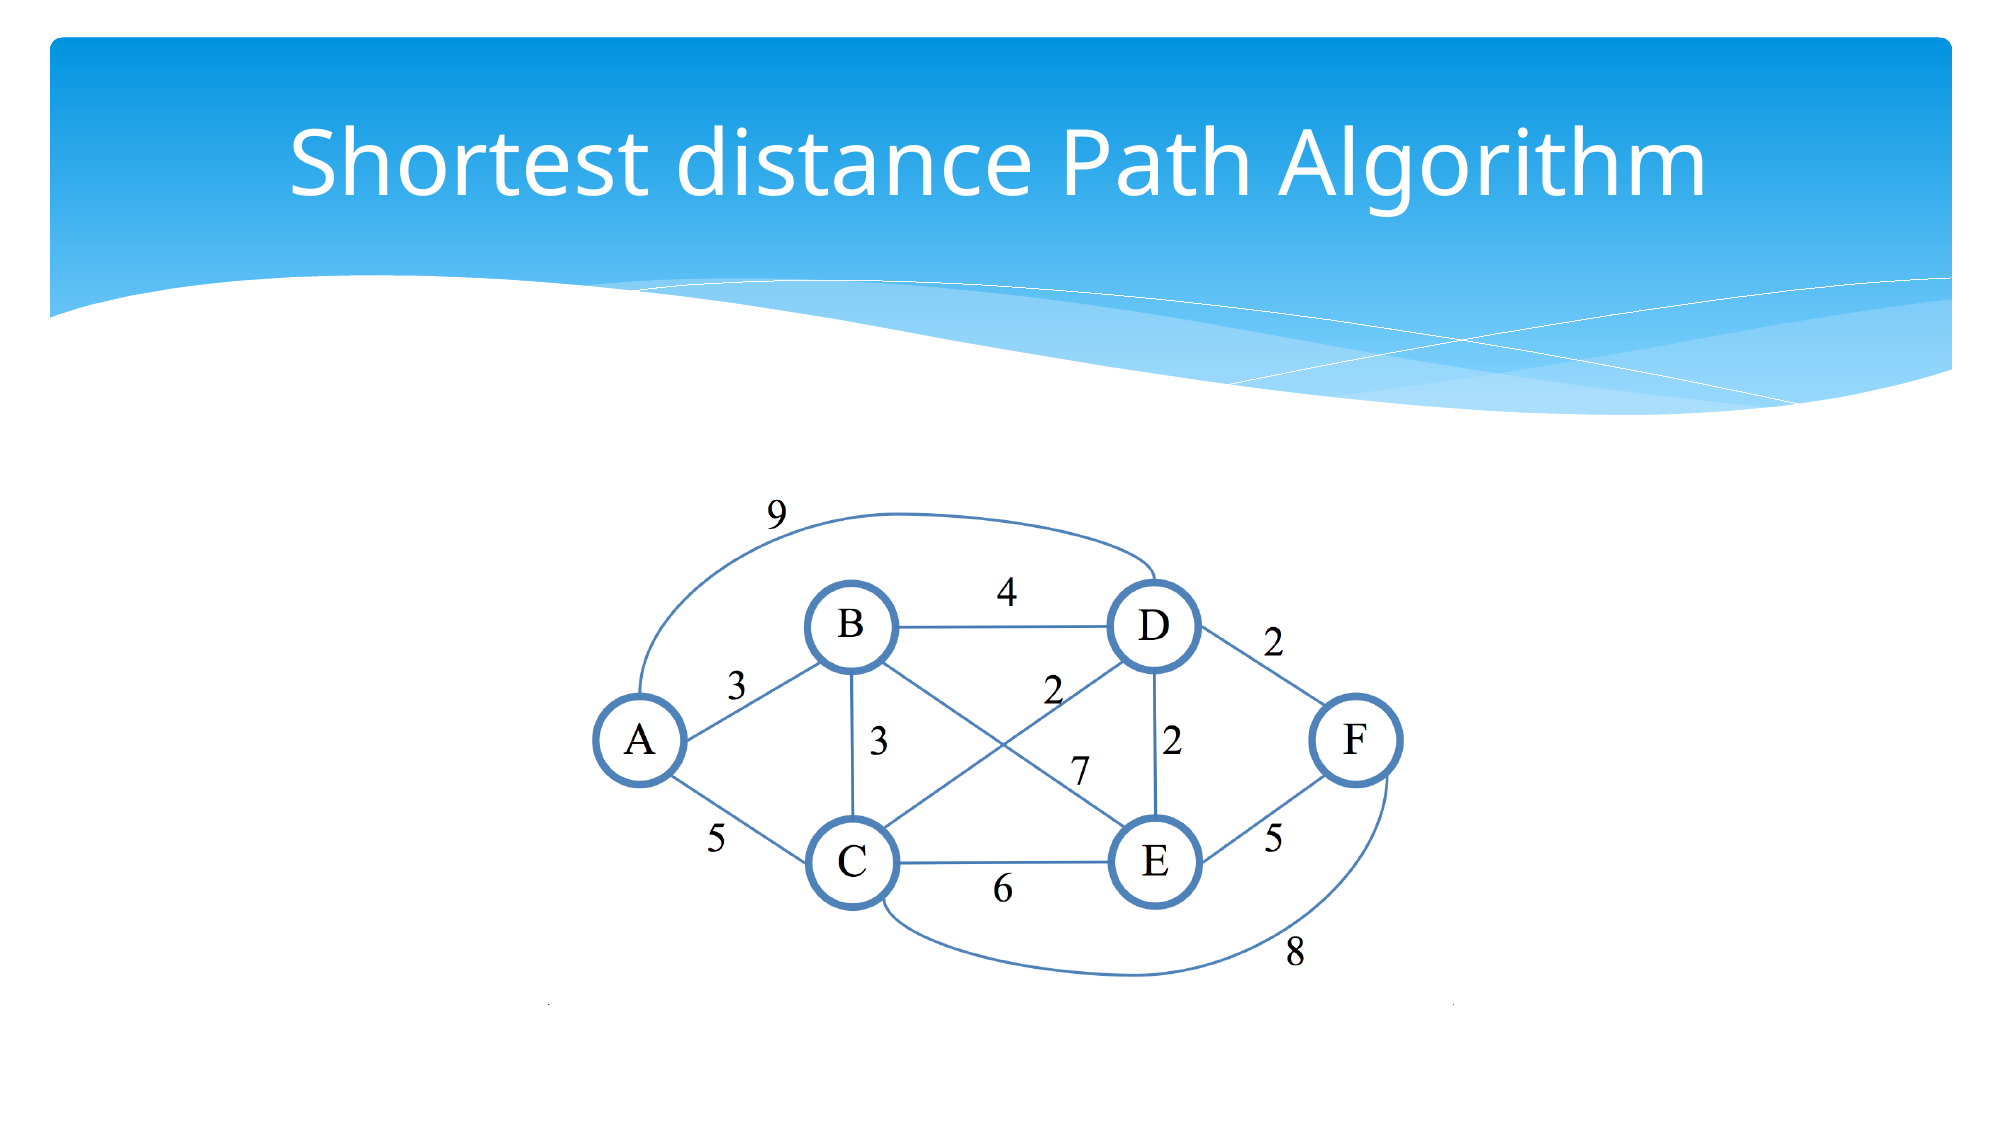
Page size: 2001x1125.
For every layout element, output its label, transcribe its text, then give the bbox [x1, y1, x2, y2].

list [190, 438, 1812, 1006]
title Shortest distance Path Algorithm [99, 55, 1900, 261]
